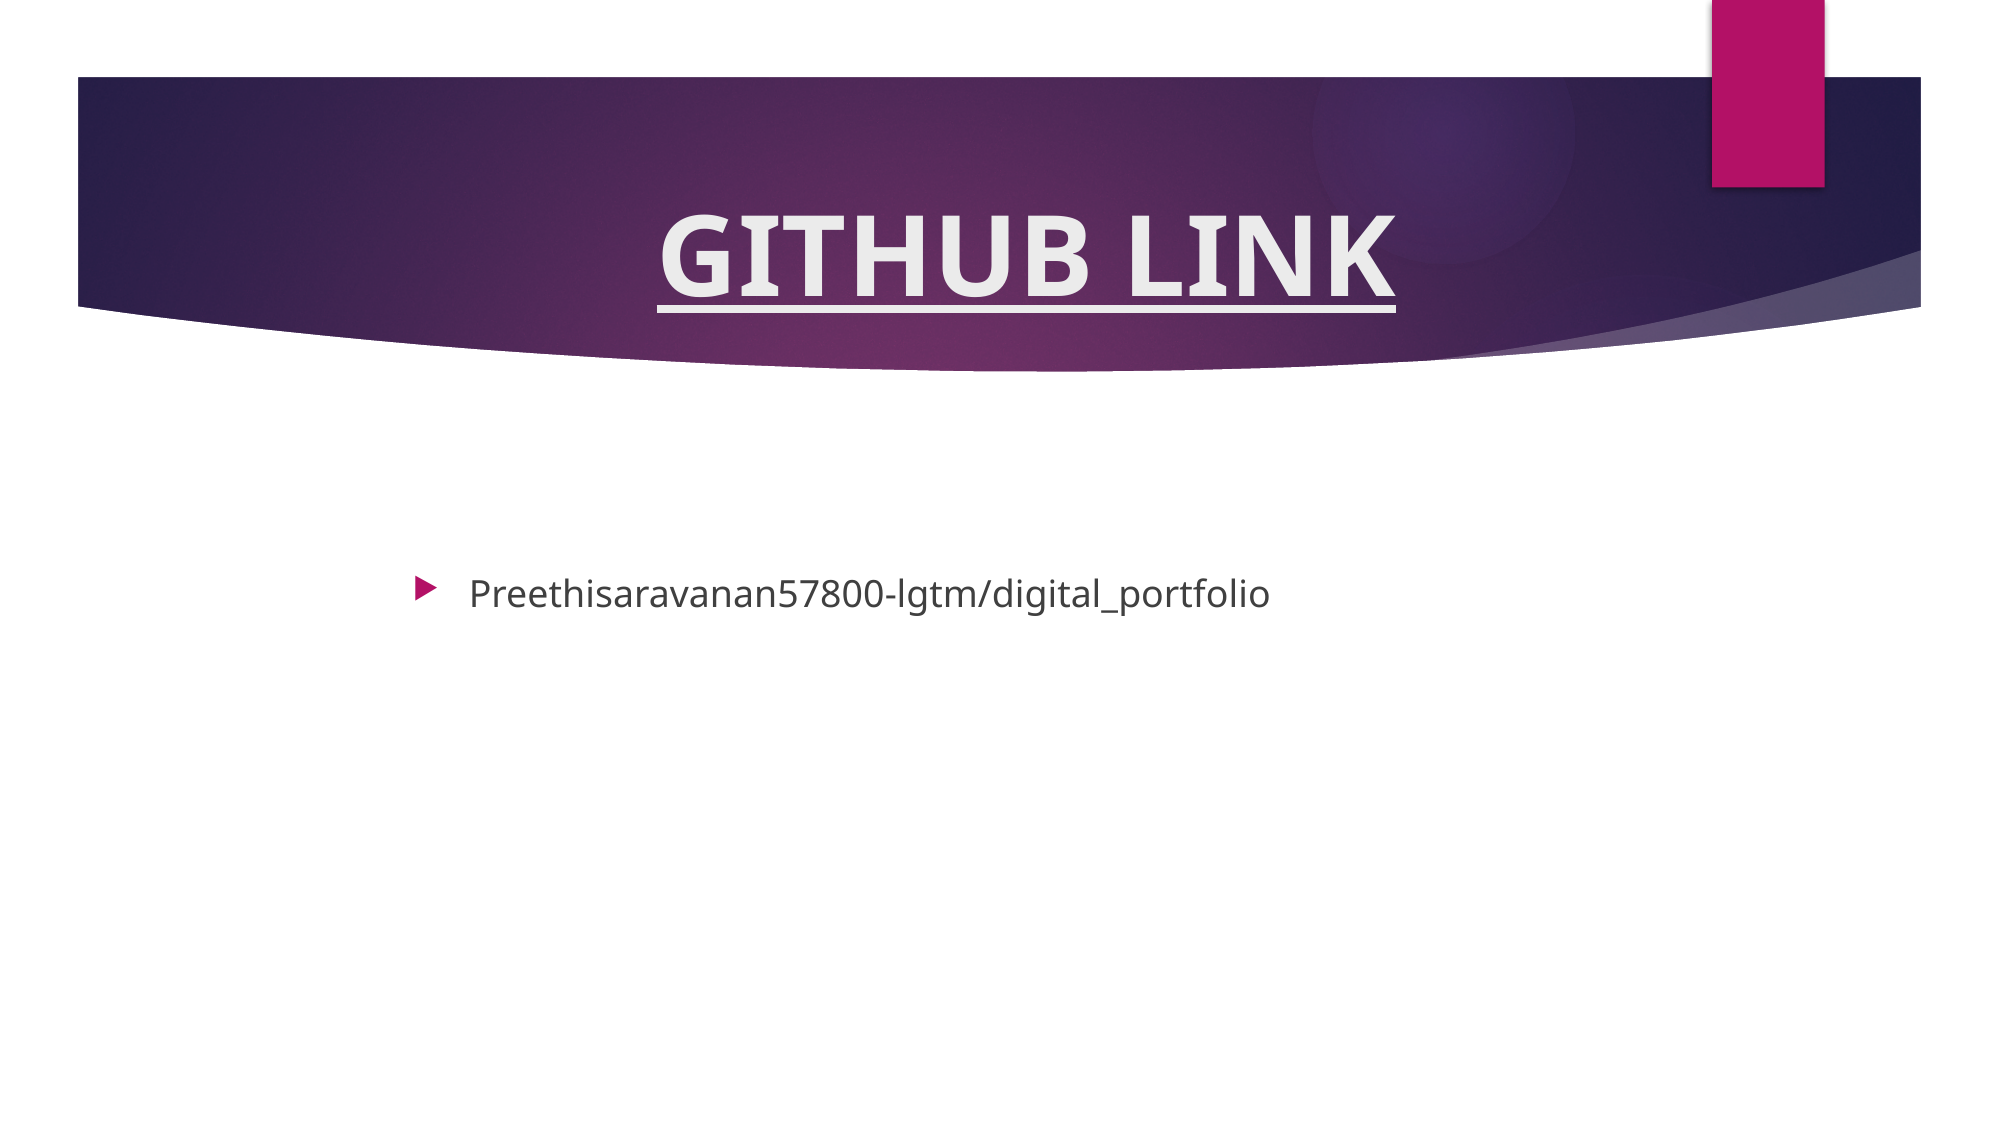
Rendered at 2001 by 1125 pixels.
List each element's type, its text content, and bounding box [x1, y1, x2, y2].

list Preethisaravanan57800-lgtm/digital_portfolio [397, 562, 1808, 663]
title GITHUB LINK [349, 137, 1787, 365]
